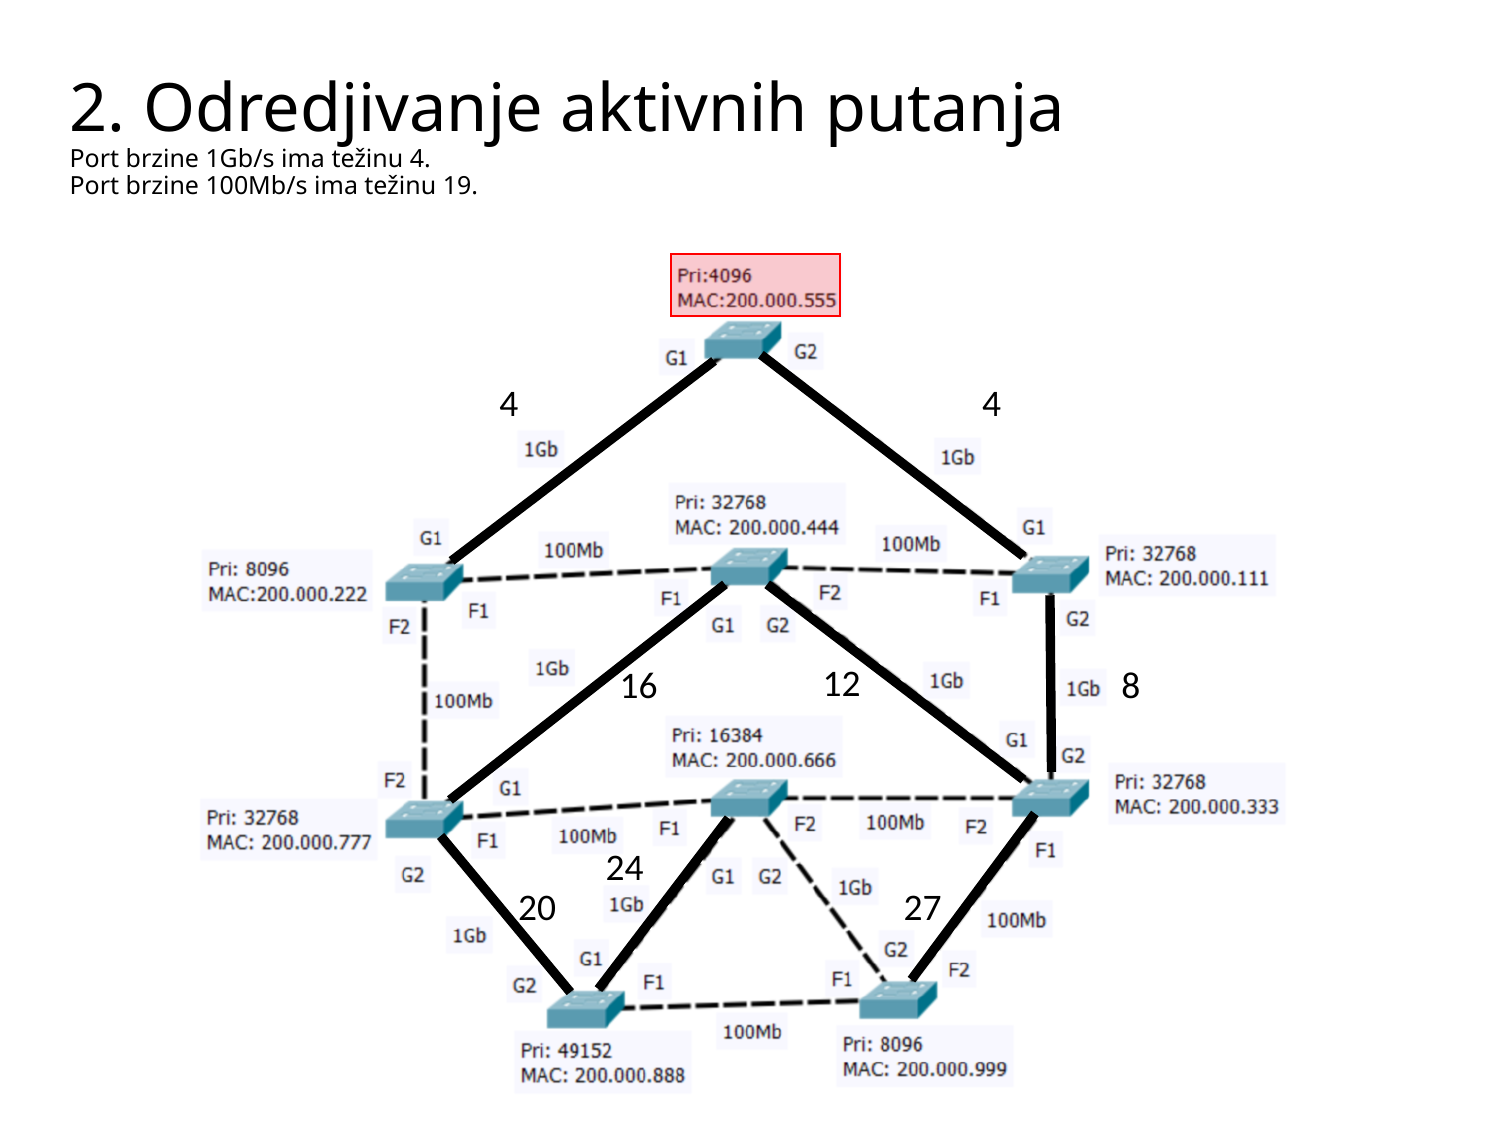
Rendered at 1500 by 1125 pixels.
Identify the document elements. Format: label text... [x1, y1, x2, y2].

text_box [767, 584, 1024, 780]
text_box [911, 813, 1035, 980]
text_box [449, 584, 725, 800]
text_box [440, 835, 571, 993]
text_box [760, 354, 1024, 557]
title 2. Odredjivanje aktivnih putanja Port brzine 1Gb/s ima težinu 4. Port brzine 100Mb/s ima težinu 19. [54, 52, 1424, 222]
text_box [451, 360, 715, 561]
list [128, 240, 1329, 1095]
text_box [598, 818, 729, 990]
